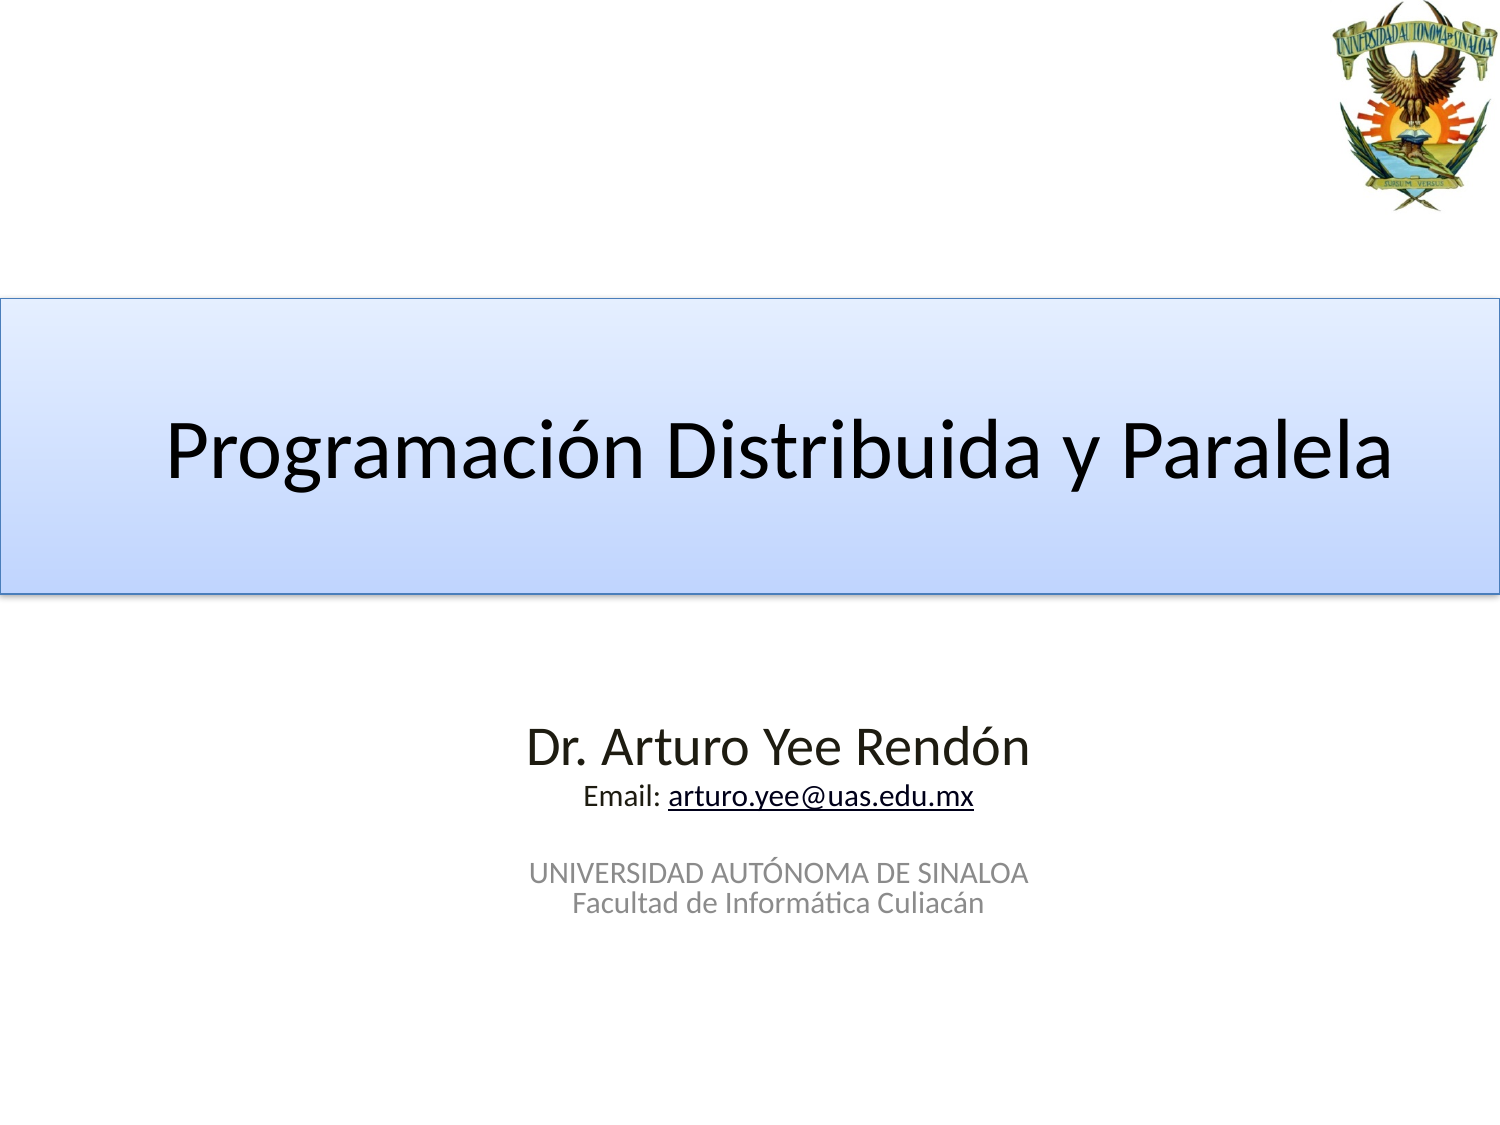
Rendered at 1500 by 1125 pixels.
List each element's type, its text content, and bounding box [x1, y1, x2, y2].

subtitle Dr. Arturo Yee Rendón Email: arturo.yee@uas.edu.mx UNIVERSIDAD AUTÓNOMA DE SINALOA Facultad de Informática Culiacán [253, 636, 1304, 1091]
title Programación Distribuida y Paralela [106, 327, 1456, 563]
text_box [0, 298, 1500, 595]
picture [1330, 0, 1500, 215]
